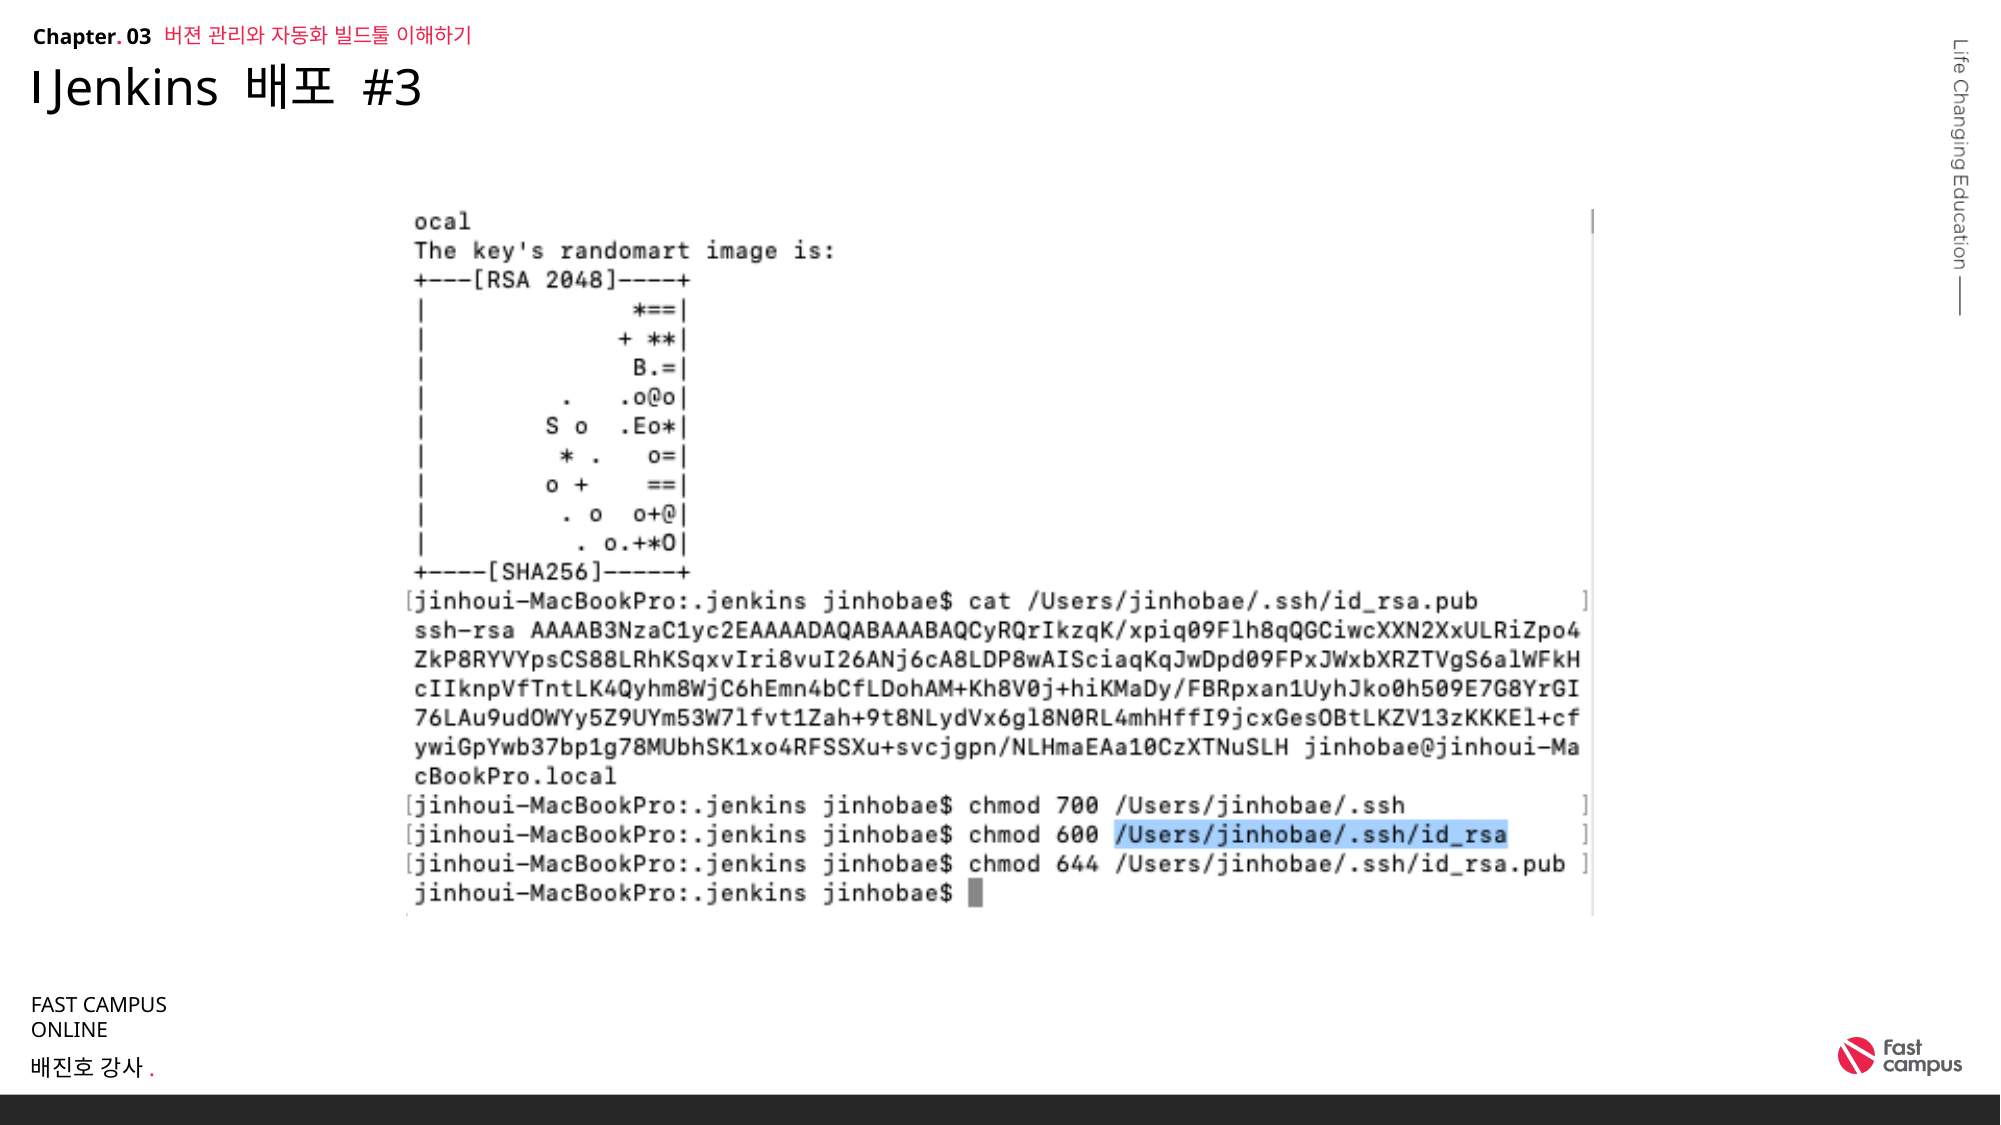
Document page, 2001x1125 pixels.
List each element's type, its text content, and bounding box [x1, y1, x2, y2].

picture [1838, 1037, 1962, 1076]
picture [1942, 23, 1981, 316]
title Jenkins 배포 #3 [36, 54, 1830, 111]
picture [406, 209, 1594, 916]
list 버젼 관리와 자동화 빌드툴 이해하기 [150, 18, 552, 54]
list 03 [111, 18, 150, 54]
